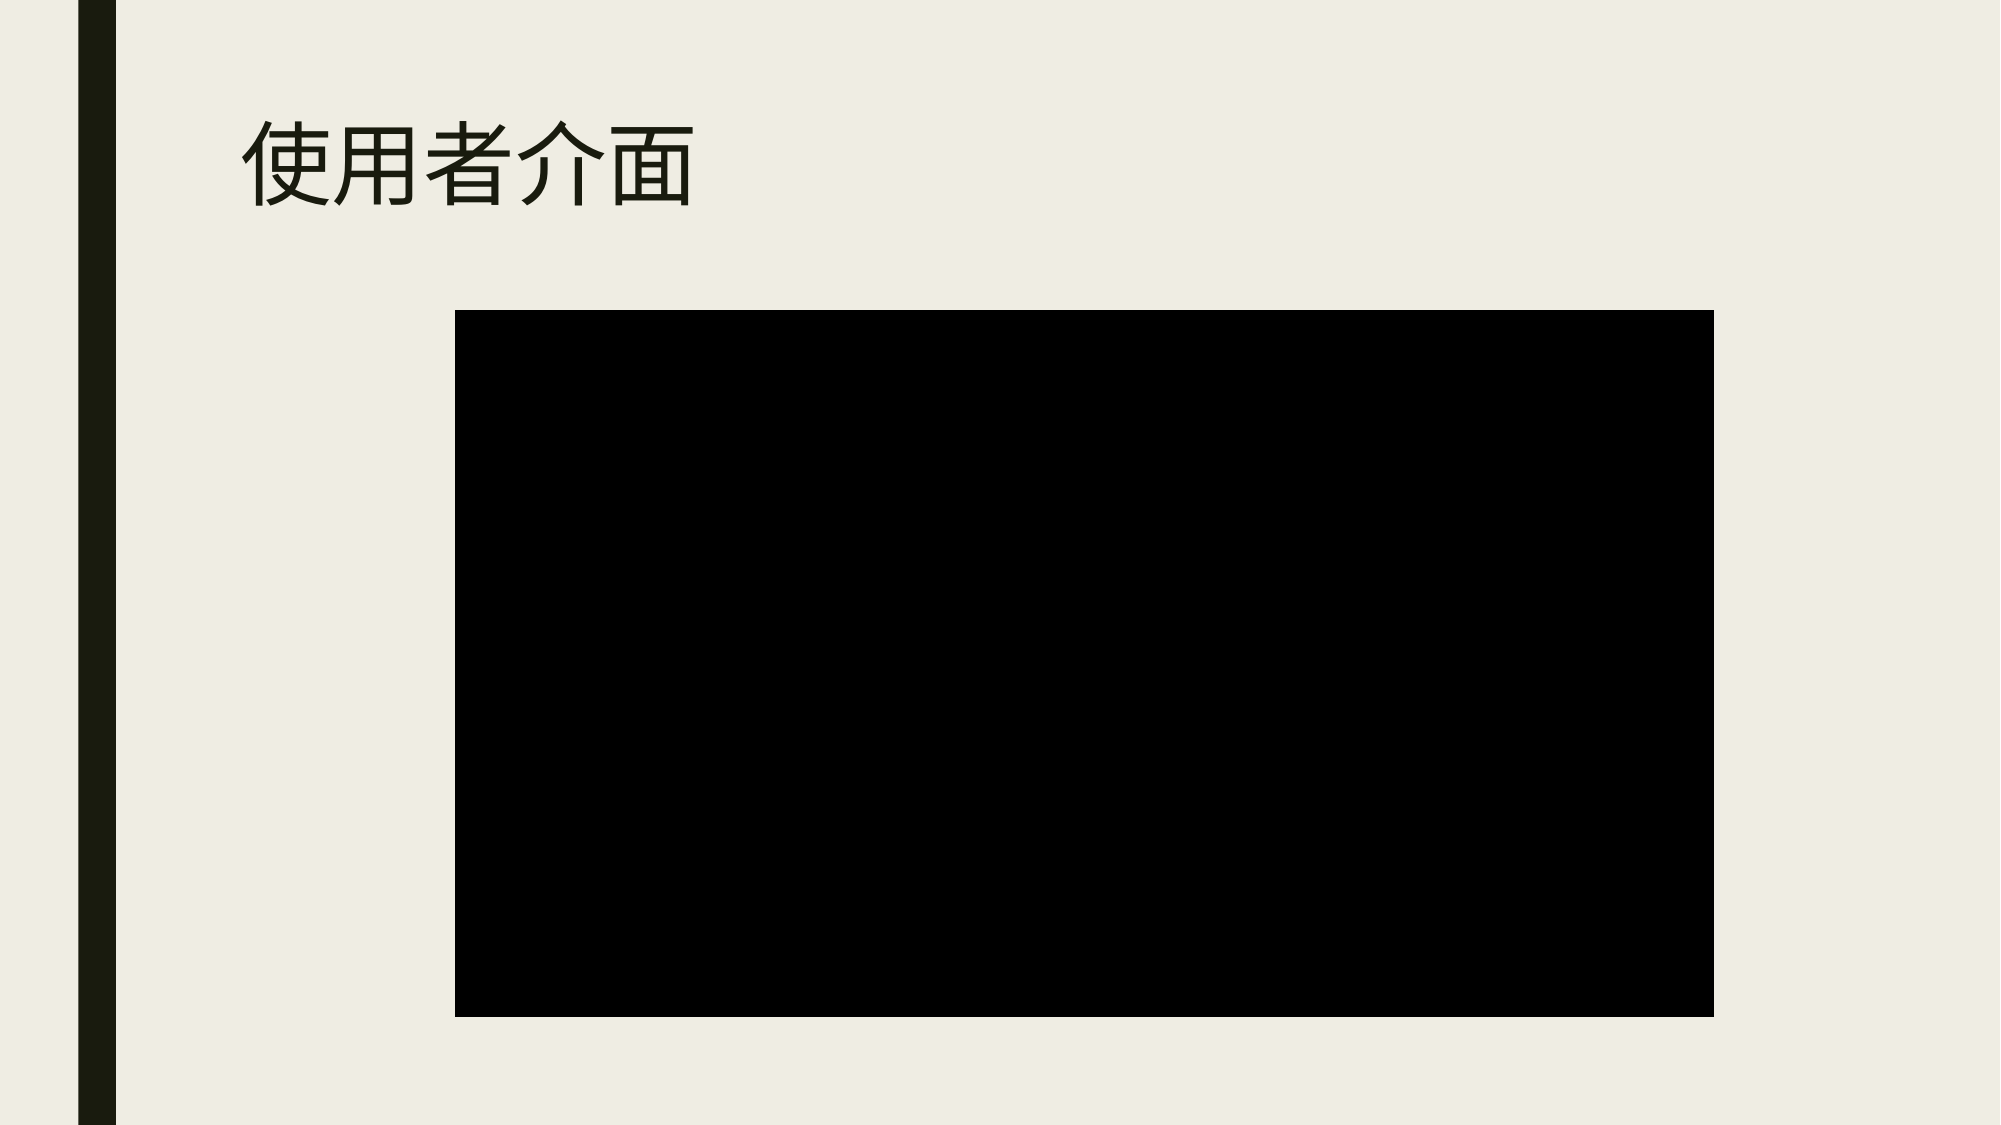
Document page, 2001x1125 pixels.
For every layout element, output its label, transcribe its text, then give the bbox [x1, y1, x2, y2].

title 使用者介面 [225, 112, 1800, 357]
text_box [454, 309, 1715, 1018]
